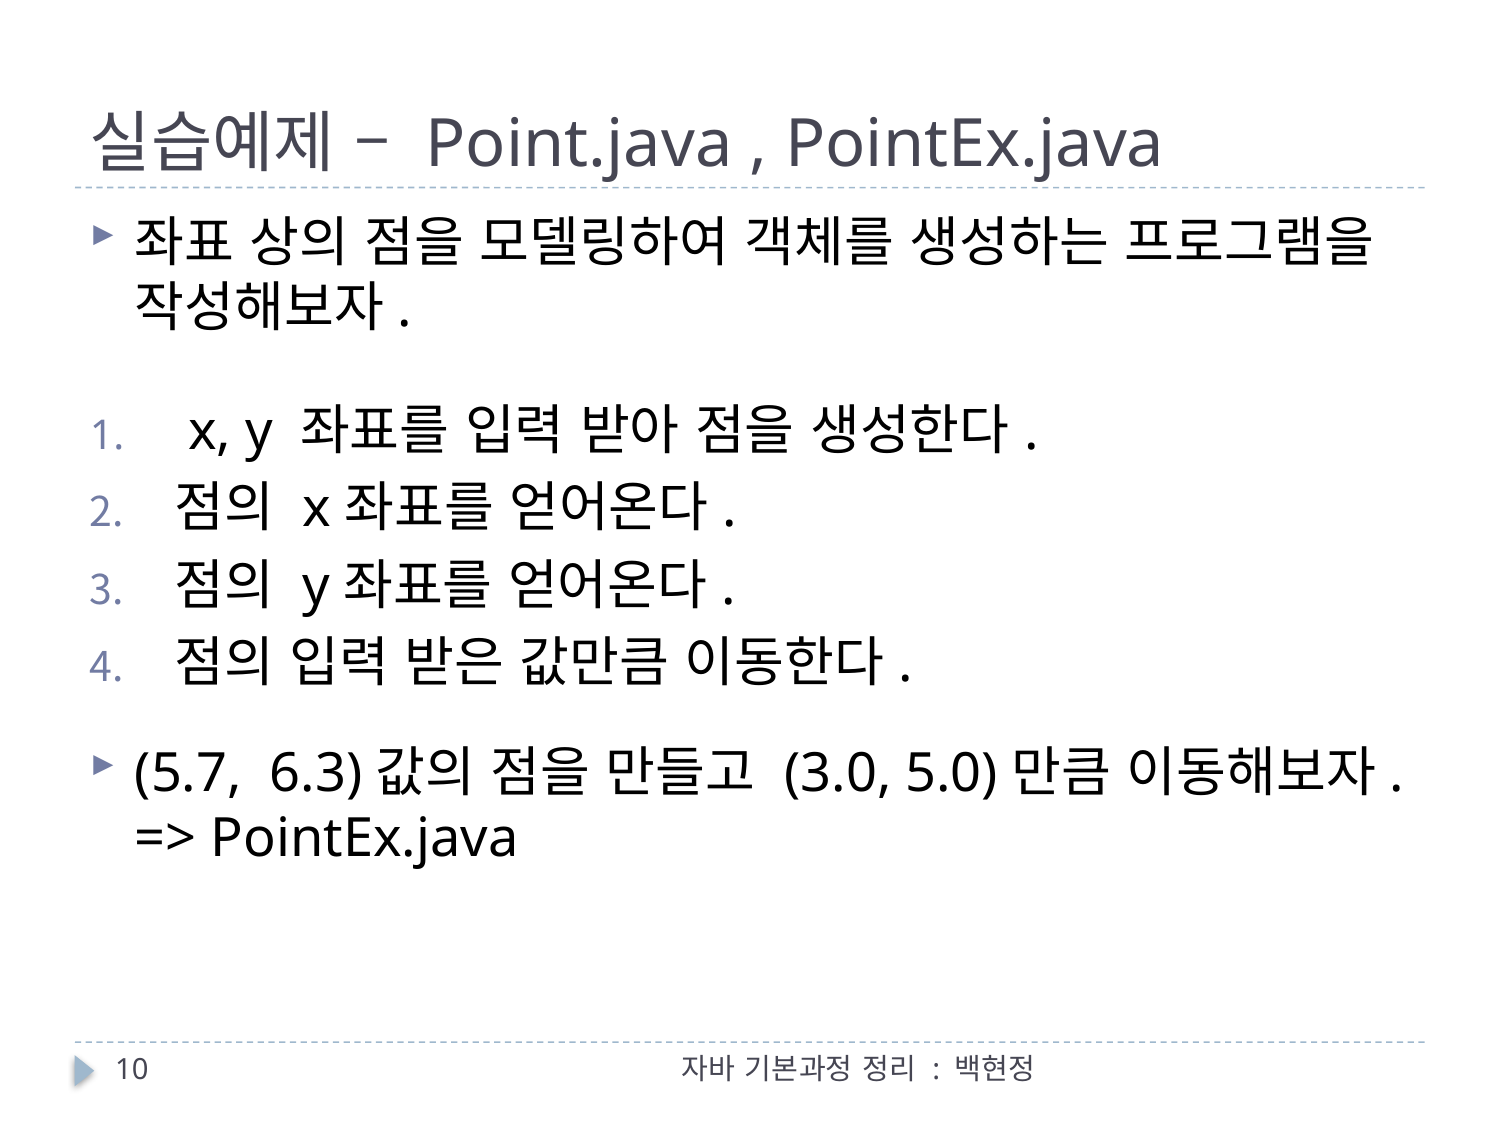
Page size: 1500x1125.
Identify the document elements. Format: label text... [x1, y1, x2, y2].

text_box x, y 좌표를 입력 받아 점을 생성한다. 점의 x좌표를 얻어온다. 점의 y좌표를 얻어온다. 점의 입력 받은 값만큼 이동한다. [74, 387, 1425, 1013]
list 좌표 상의 점을 모델링하여 객체를 생성하는 프로그램을 작성해보자. (5.7, 6.3)값의 점을 만들고 (3.0, 5.0)만큼 이동해보자. => PointEx.java [75, 200, 1425, 387]
text_box [762, 1013, 1413, 1048]
slide_number 10 [100, 1042, 426, 1103]
title 실습예제 – Point.java , PointEx.java [75, 24, 1425, 188]
footer 자바 기본과정 정리 : 백현정 [475, 1042, 1051, 1103]
